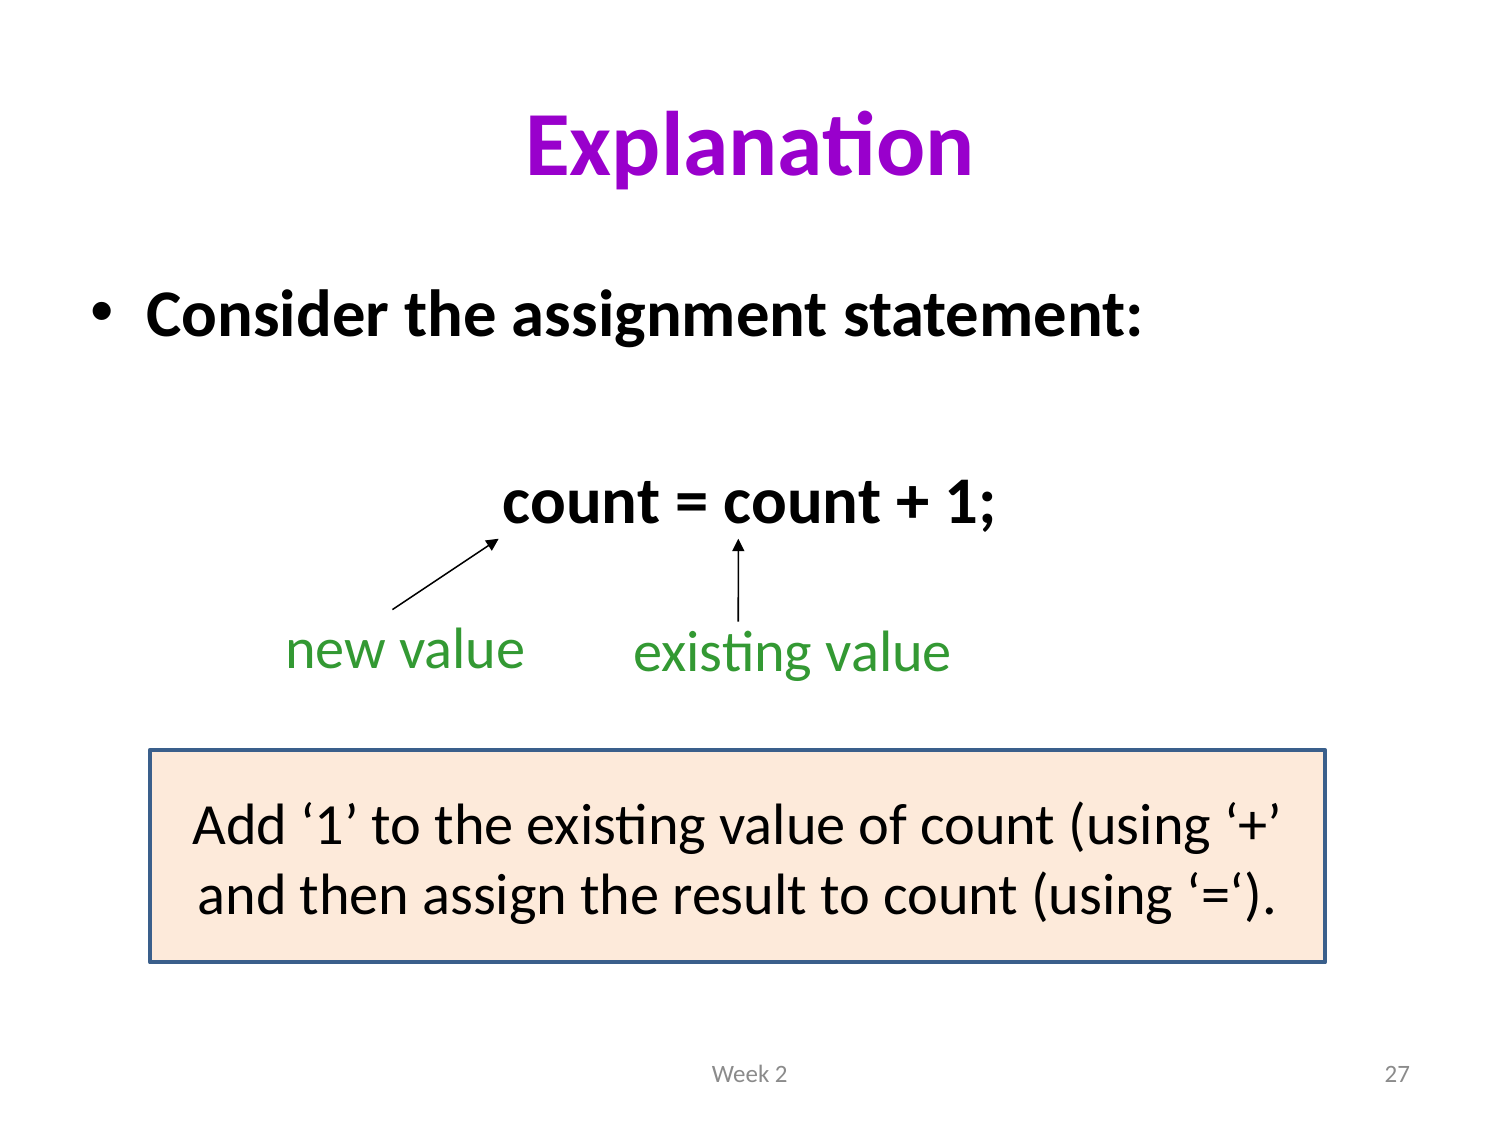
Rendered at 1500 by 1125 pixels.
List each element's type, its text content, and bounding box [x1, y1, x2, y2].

title Explanation [75, 45, 1425, 233]
slide_number 27 [1074, 1042, 1425, 1103]
text_box [732, 538, 745, 622]
text_box existing value [618, 605, 968, 691]
text_box Add ‘1’ to the existing value of count (using ‘+’ and then assign the result to count (using ‘=‘). [148, 748, 1327, 964]
text_box new value [270, 602, 541, 688]
list Consider the assignment statement: count = count + 1; [75, 262, 1425, 1005]
footer Week 2 [512, 1042, 988, 1103]
text_box [392, 538, 499, 610]
